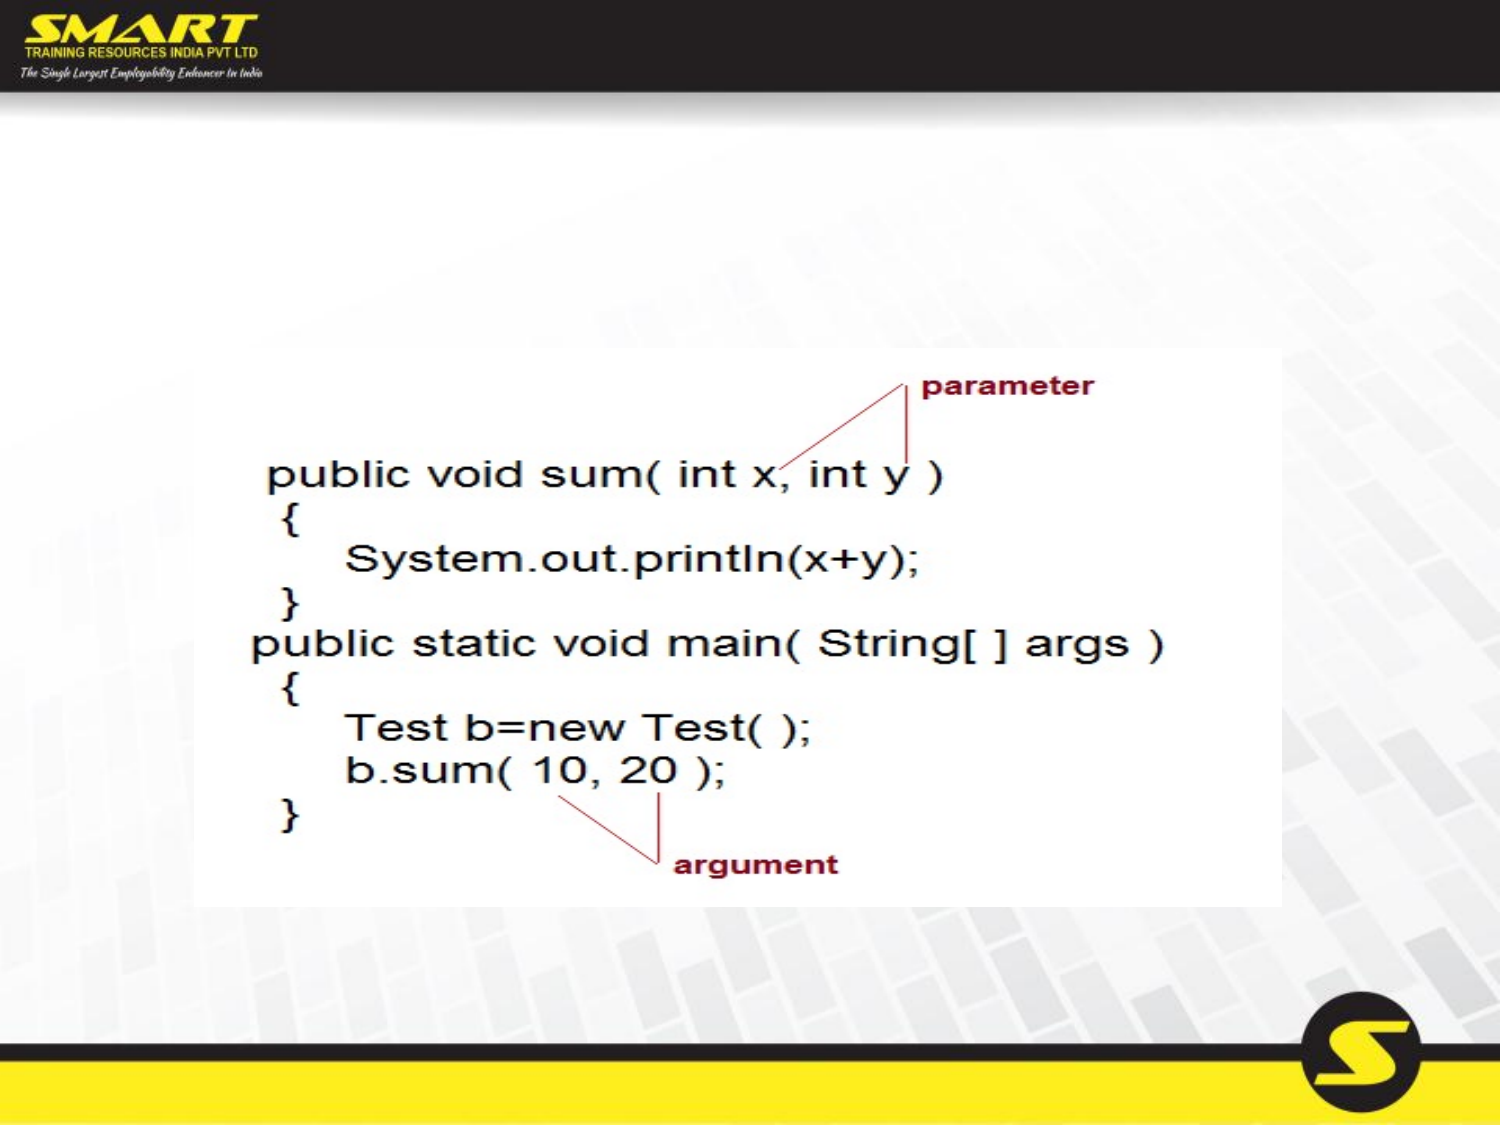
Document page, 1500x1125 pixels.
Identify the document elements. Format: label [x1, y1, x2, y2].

list [194, 348, 1282, 907]
picture [0, 0, 1500, 1125]
